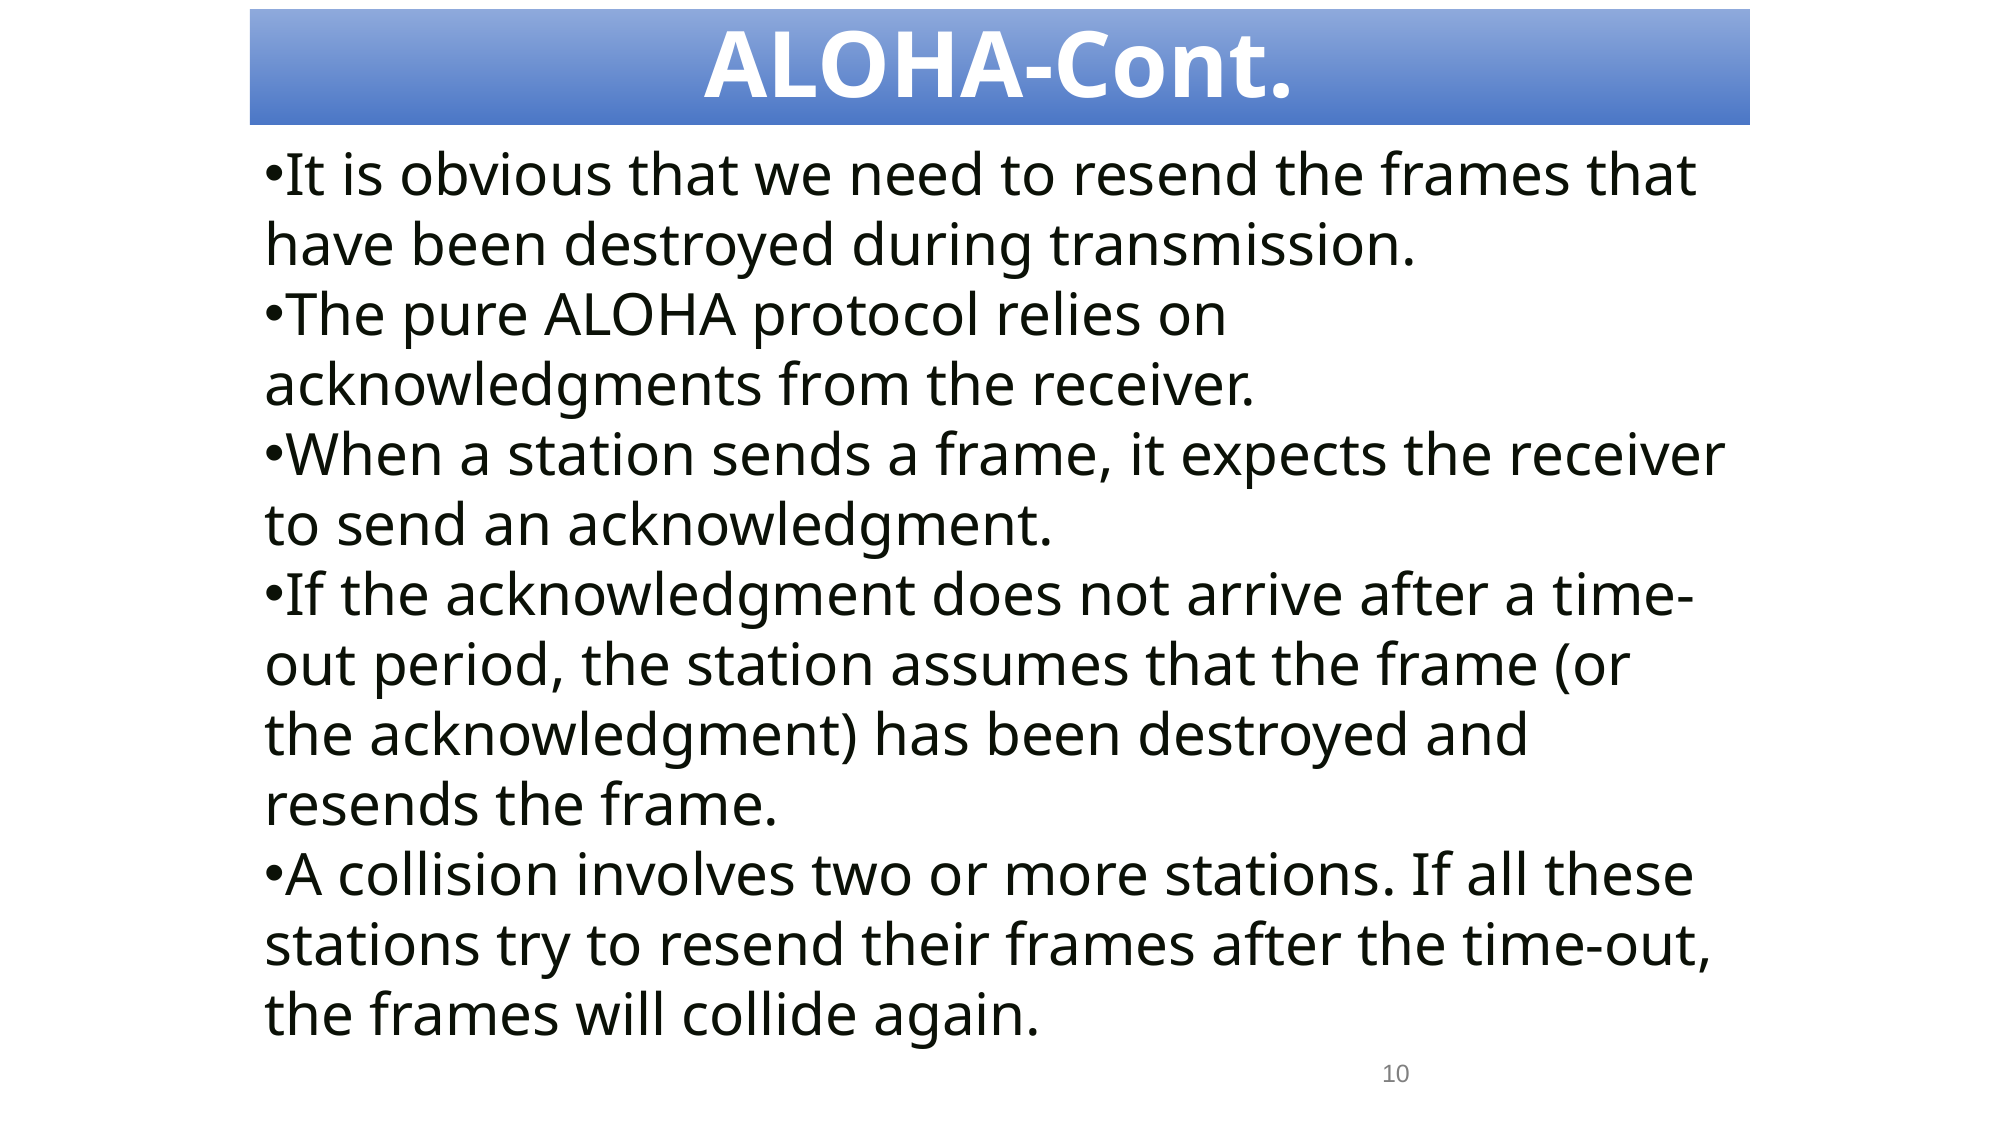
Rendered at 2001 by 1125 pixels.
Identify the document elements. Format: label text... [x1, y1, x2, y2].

text_box It is obvious that we need to resend the frames that have been destroyed during transmission. The pure ALOHA protocol relies on acknowledgments from the receiver. When a station sends a frame, it expects the receiver to send an acknowledgment. If the acknowledgment does not arrive after a time-out period, the station assumes that the frame (or the acknowledgment) has been destroyed and resends the frame. A collision involves two or more stations. If all these stations try to resend their frames after the time-out, the frames will collide again. [249, 129, 1750, 1055]
text_box ALOHA-Cont. [249, 9, 1750, 125]
slide_number 10 [1074, 1055, 1425, 1125]
